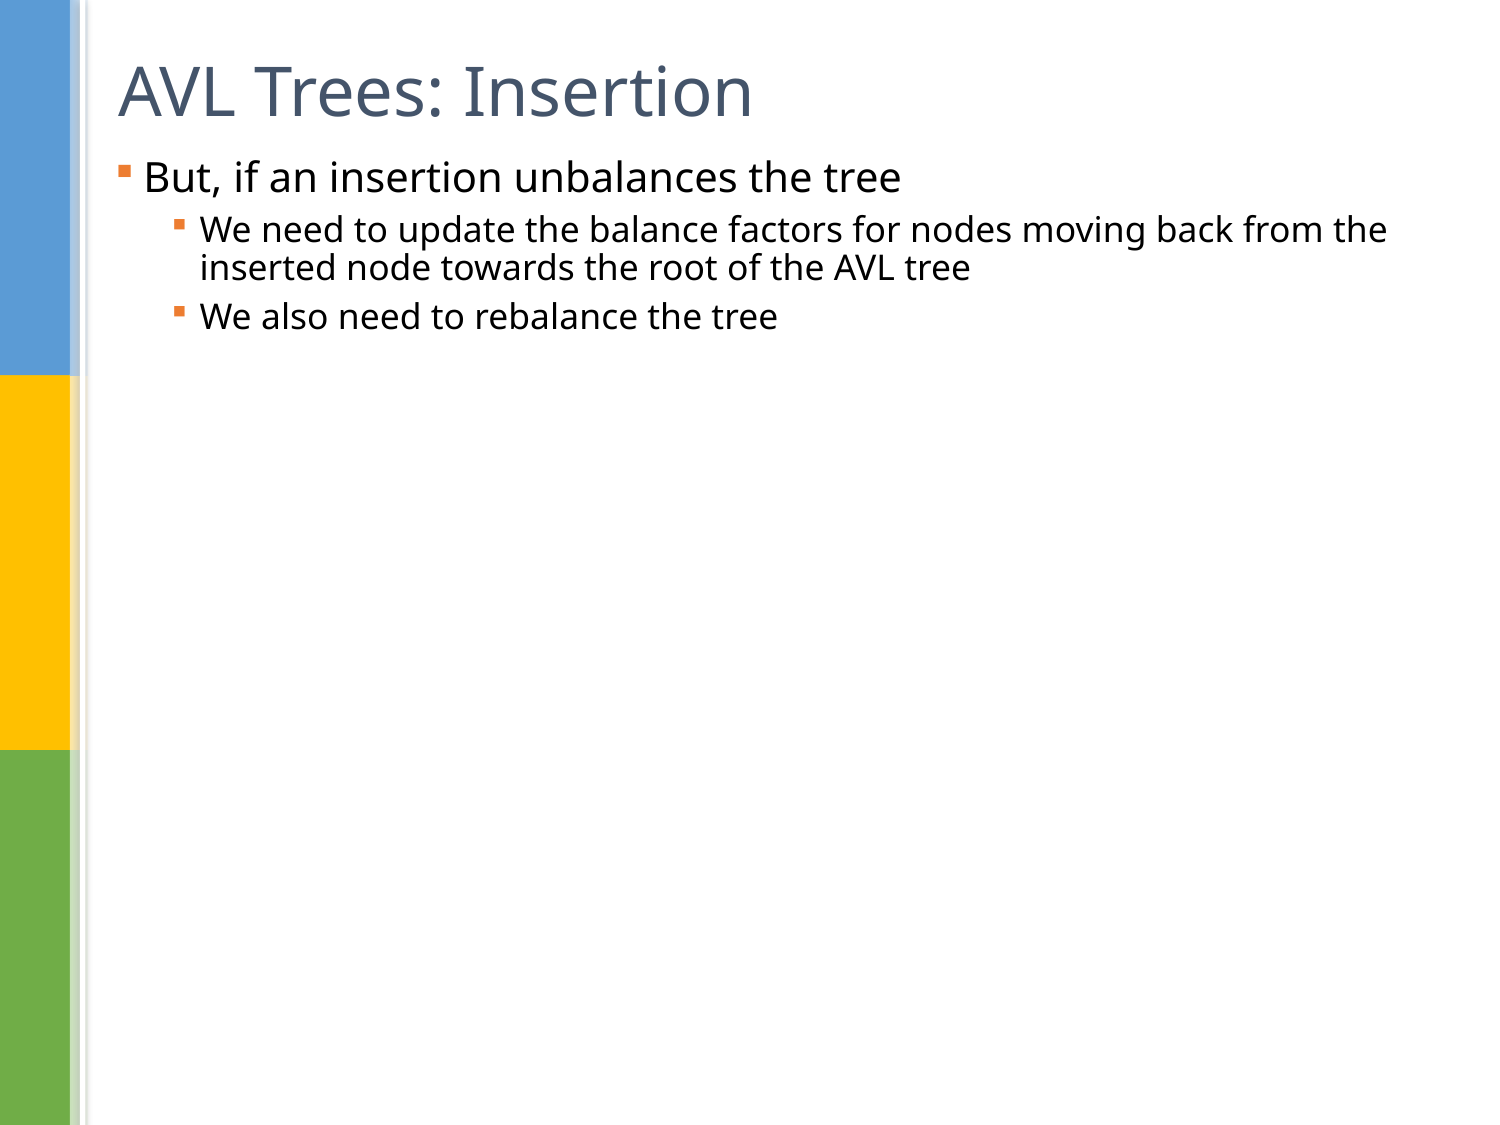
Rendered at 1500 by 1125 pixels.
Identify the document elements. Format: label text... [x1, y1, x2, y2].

title AVL Trees: Insertion [103, 38, 1397, 141]
list But, if an insertion unbalances the tree We need to update the balance factors for nodes moving back from the inserted node towards the root of the AVL tree We also need to rebalance the tree [100, 148, 1430, 1048]
